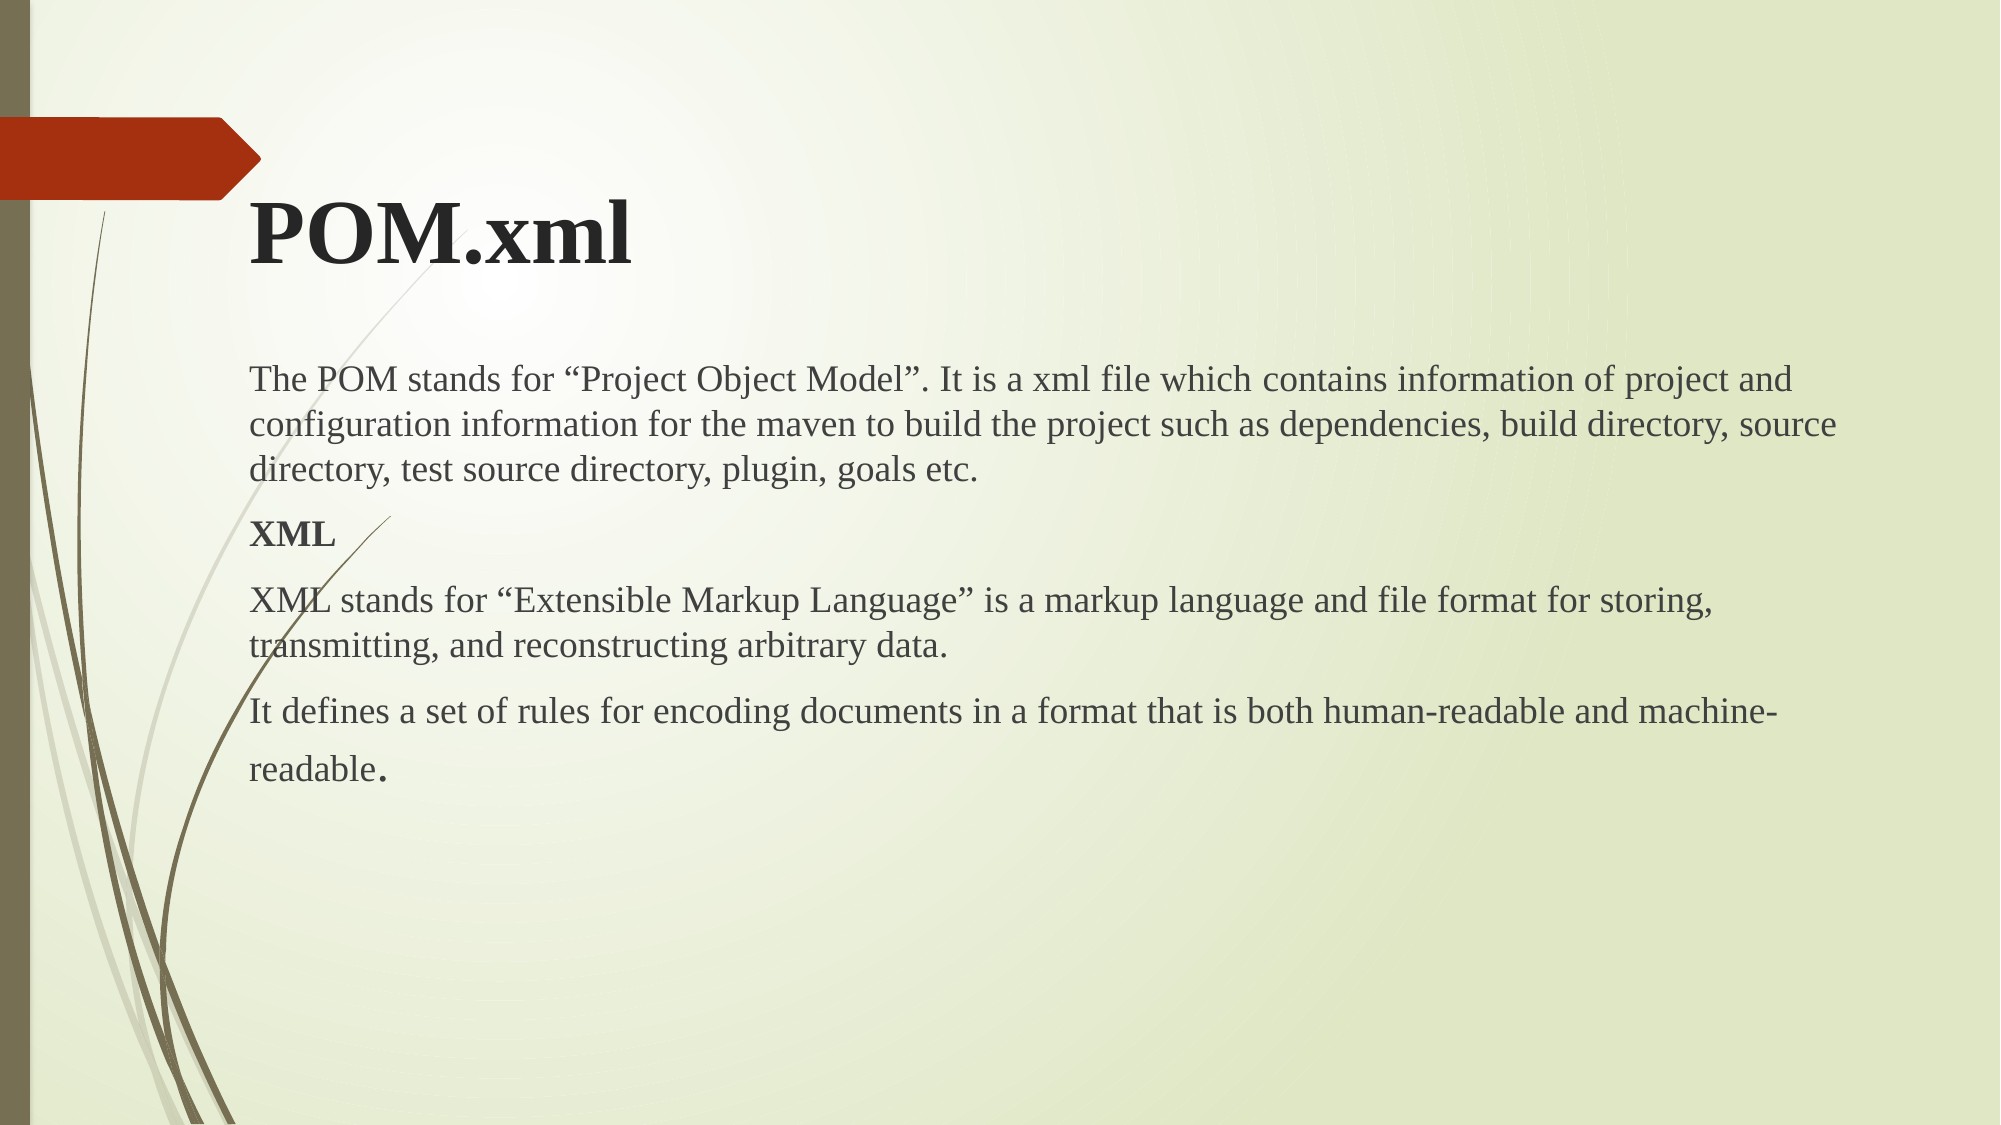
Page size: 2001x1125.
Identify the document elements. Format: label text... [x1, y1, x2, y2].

list The POM stands for “Project Object Model”. It is a xml file which contains information of project and configuration information for the maven to build the project such as dependencies, build directory, source directory, test source directory, plugin, goals etc. XML XML stands for “Extensible Markup Language” is a markup language and file format for storing, transmitting, and reconstructing arbitrary data. It defines a set of rules for encoding documents in a format that is both human-readable and machine-readable. [234, 346, 1863, 1014]
title POM.xml [234, 163, 1763, 313]
